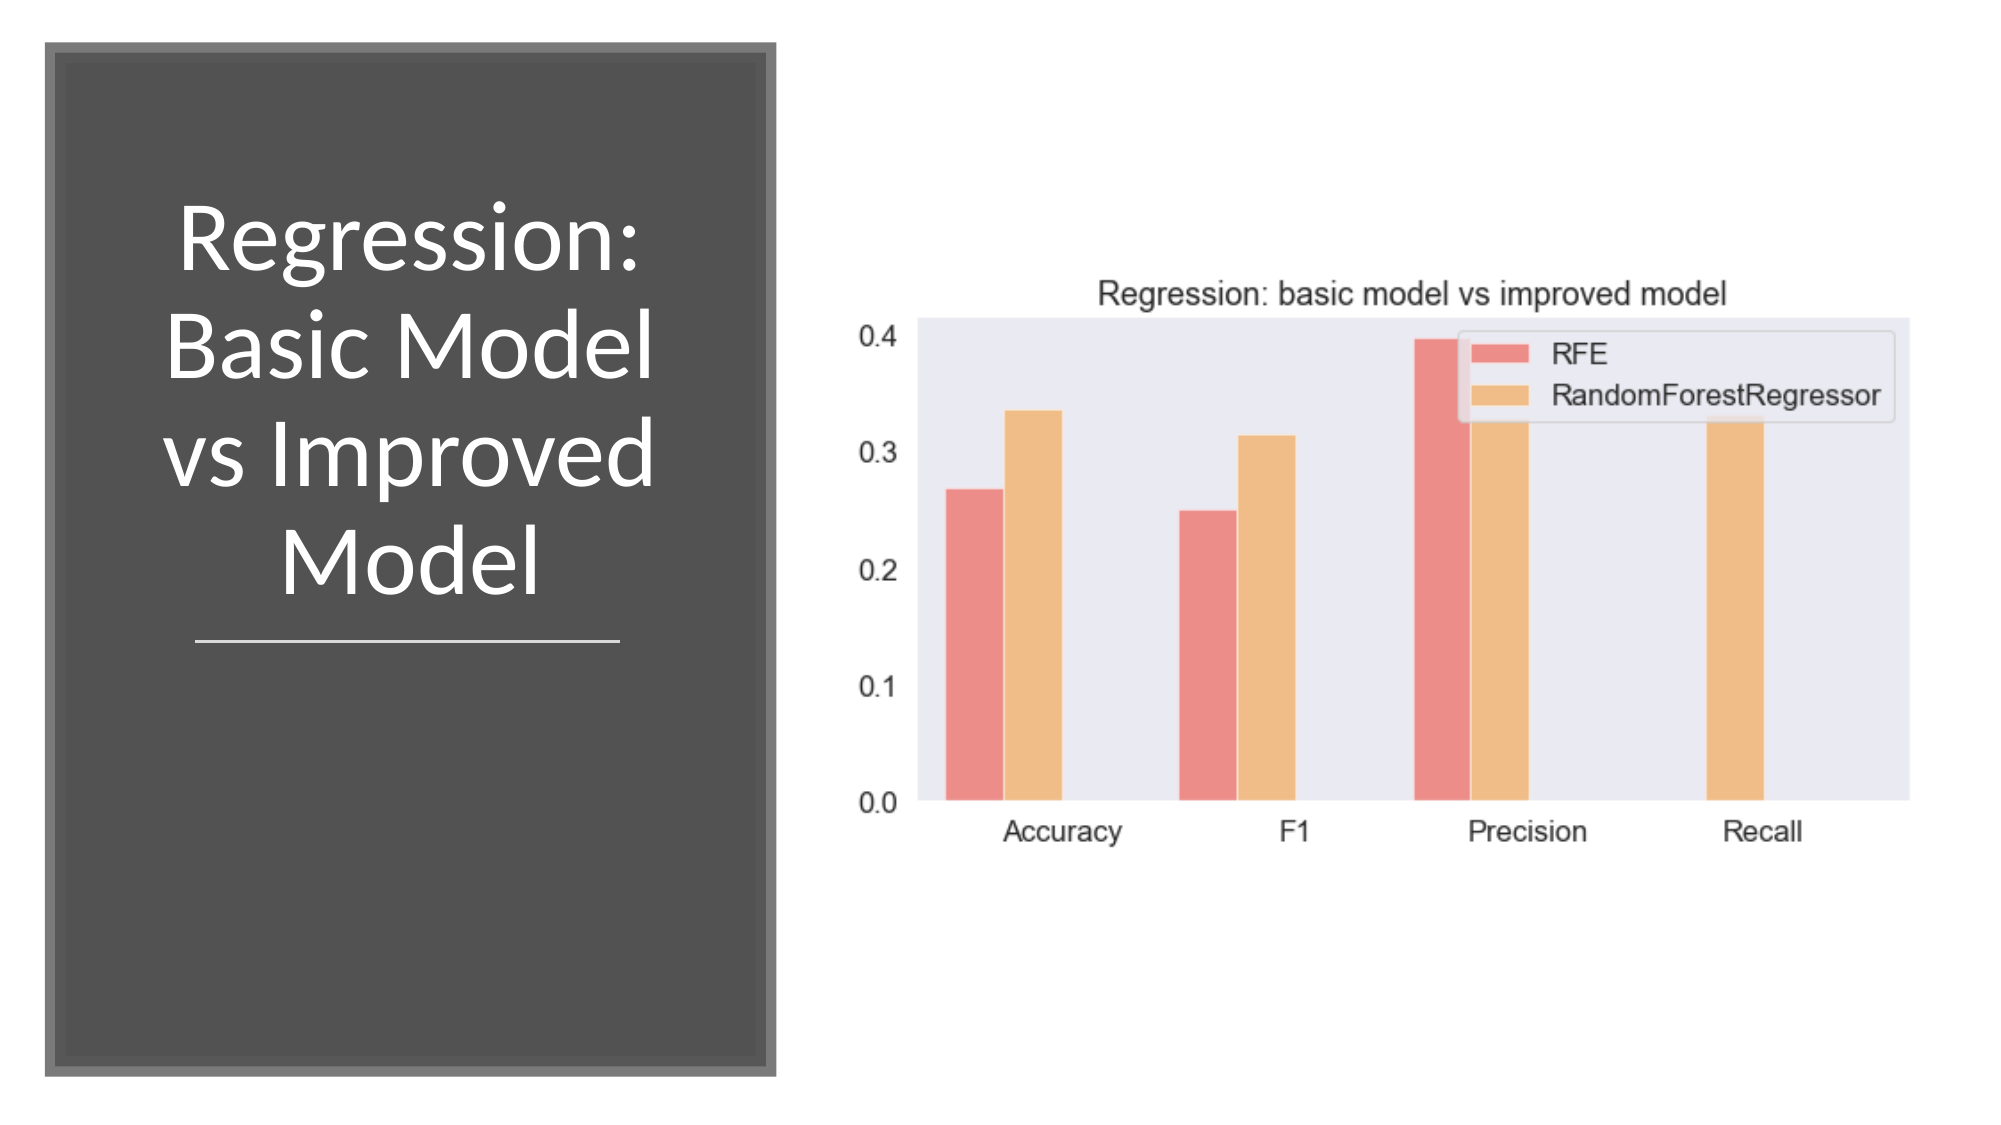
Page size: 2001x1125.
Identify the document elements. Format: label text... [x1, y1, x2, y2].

text_box [55, 52, 766, 1067]
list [845, 268, 1921, 858]
title Regression: Basic Model vs Improved Model [110, 149, 711, 624]
